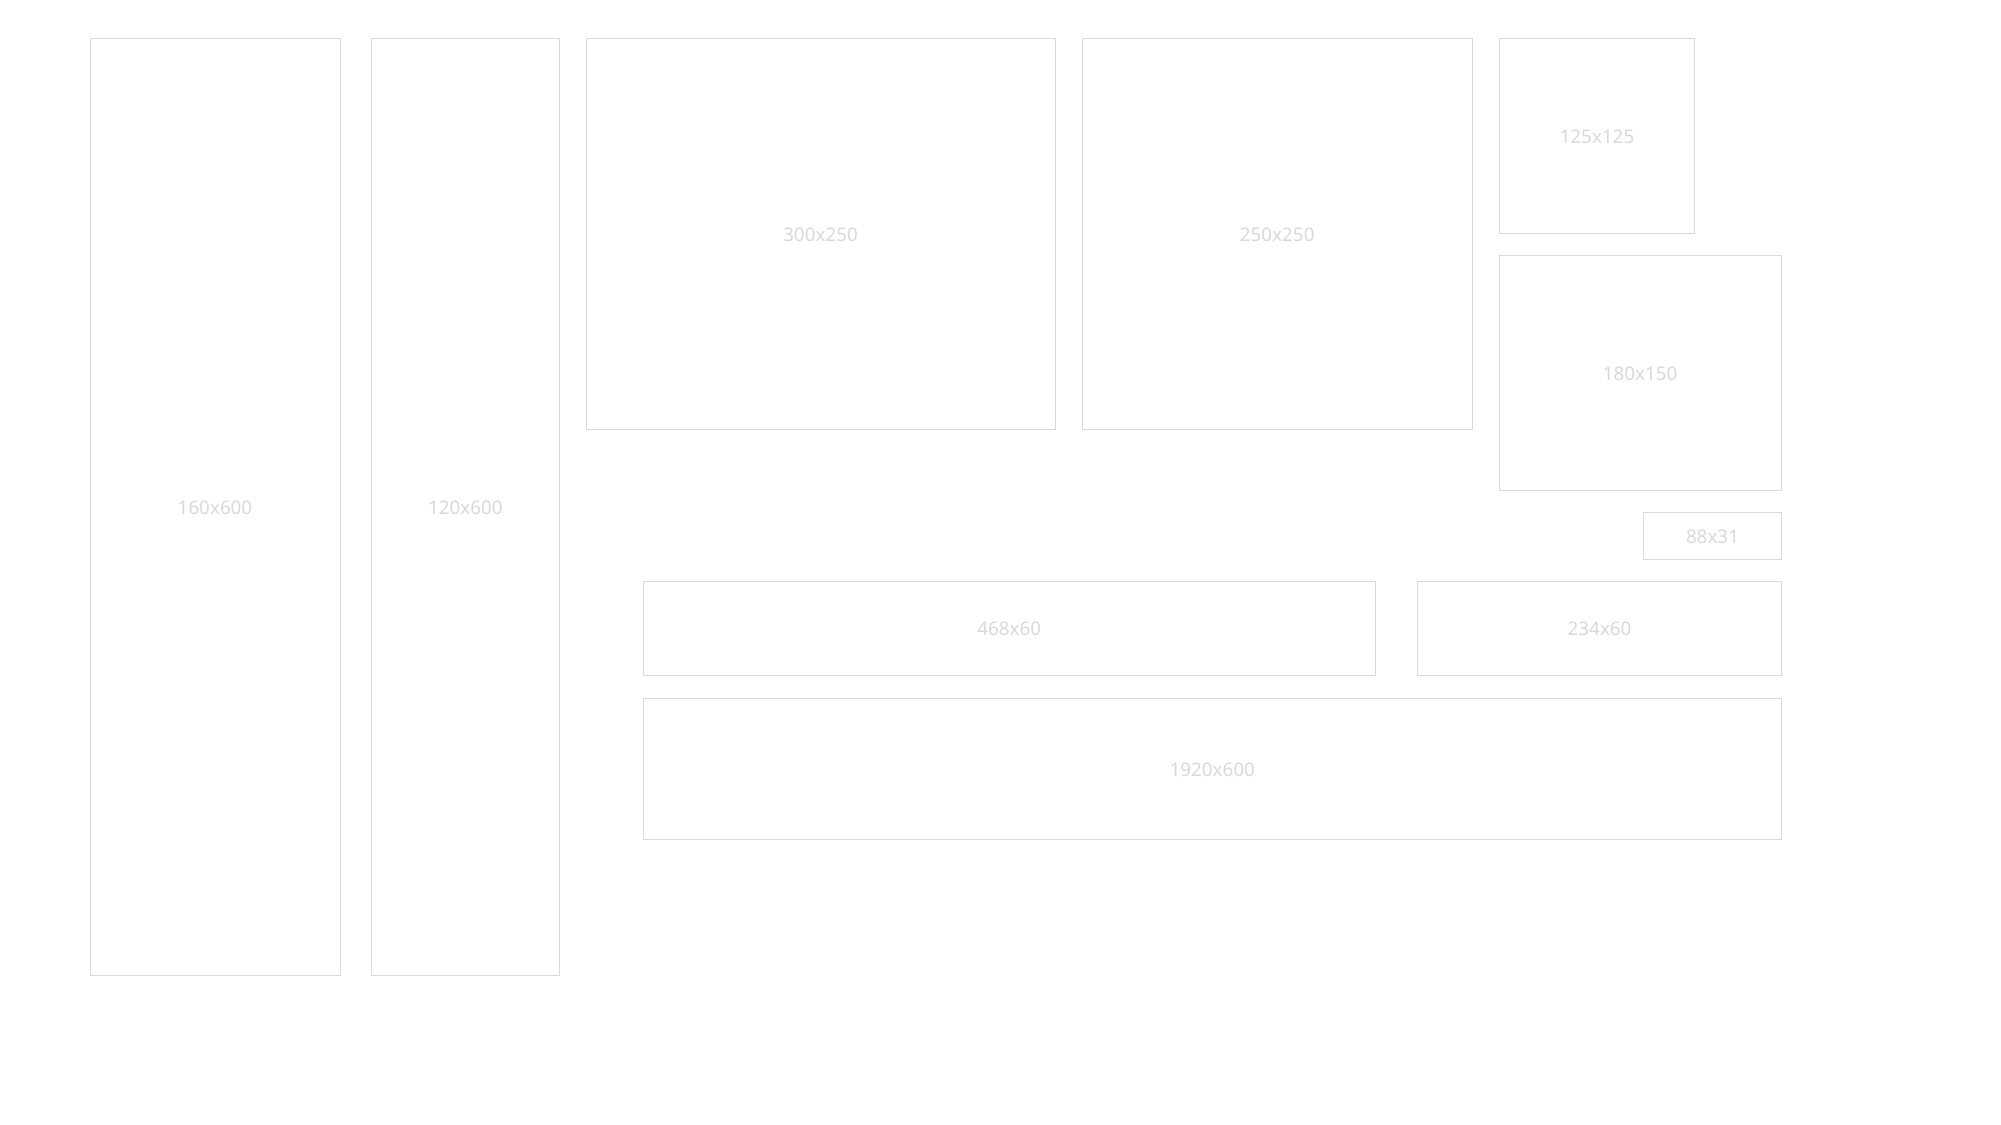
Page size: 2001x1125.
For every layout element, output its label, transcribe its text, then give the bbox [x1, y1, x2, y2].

text_box 300x250 [585, 37, 1056, 430]
text_box 1920x600 [643, 697, 1782, 840]
text_box 88x31 [1643, 511, 1782, 560]
text_box 125x125 [1498, 37, 1696, 234]
text_box 234x60 [1417, 580, 1782, 676]
text_box 180x150 [1498, 255, 1782, 491]
text_box 160x600 [89, 37, 341, 977]
text_box 250x250 [1081, 37, 1473, 430]
text_box 468x60 [643, 580, 1376, 676]
text_box 120x600 [370, 37, 560, 977]
